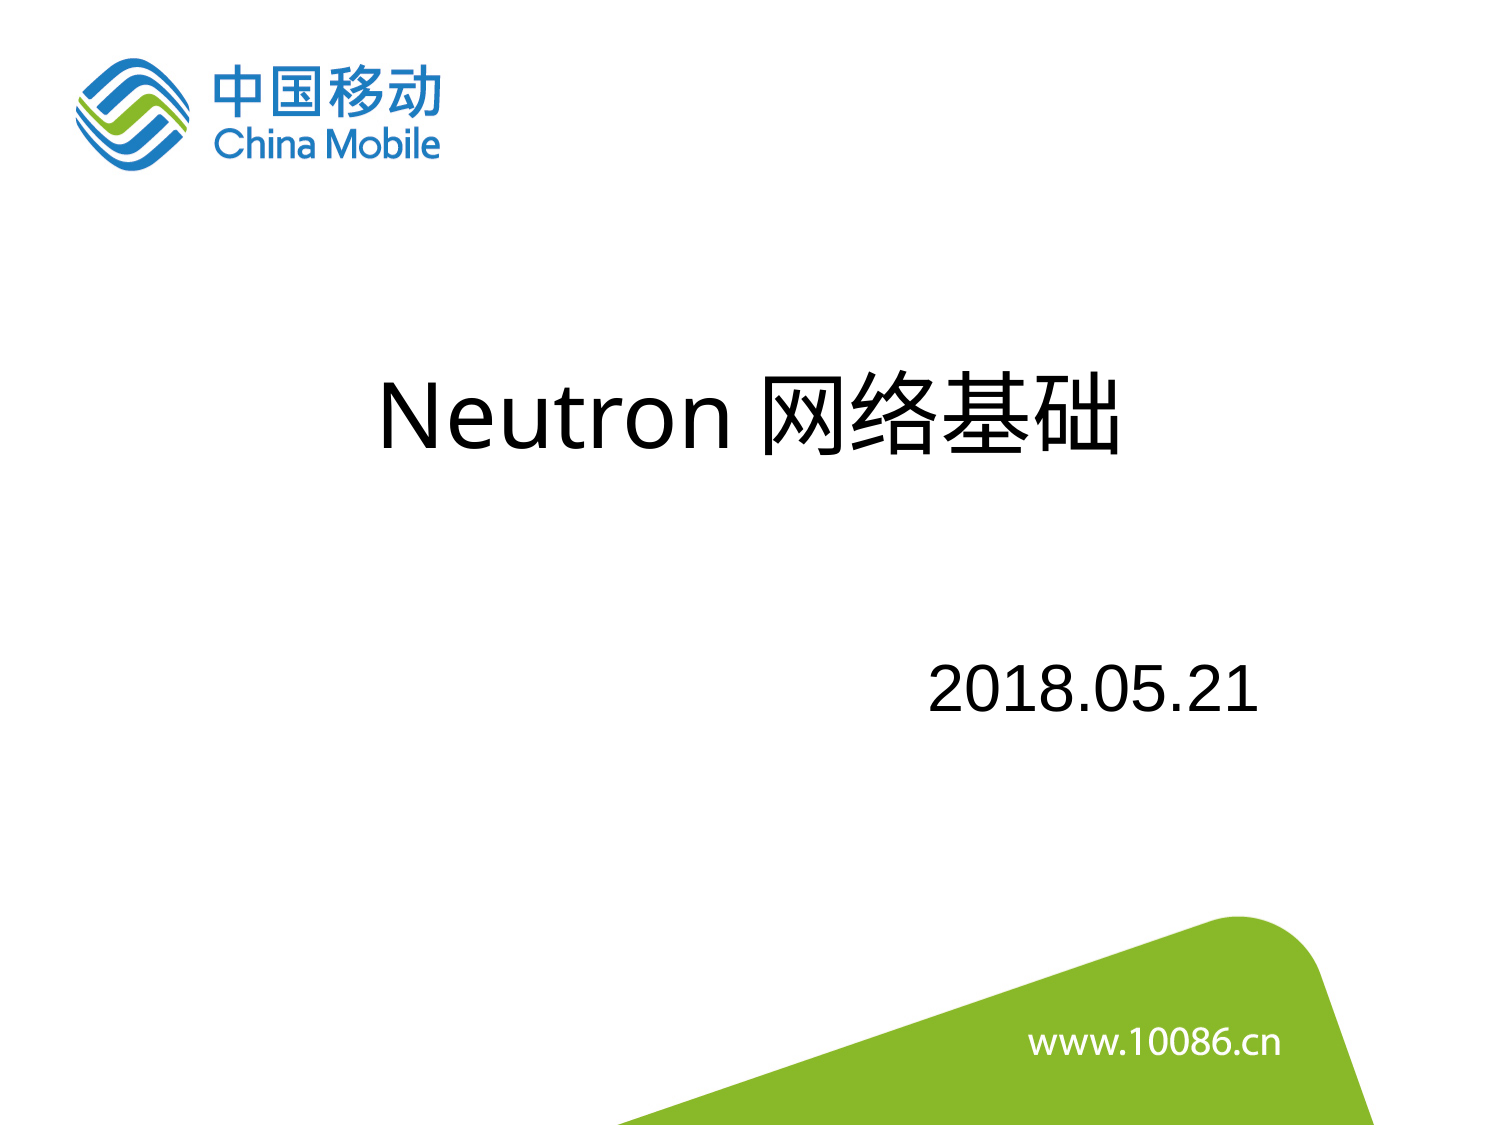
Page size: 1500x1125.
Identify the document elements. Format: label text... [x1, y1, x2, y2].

text_box 2018.05.21 [224, 637, 1275, 925]
text_box Neutron网络基础 [112, 349, 1388, 591]
picture [0, 0, 1500, 1125]
